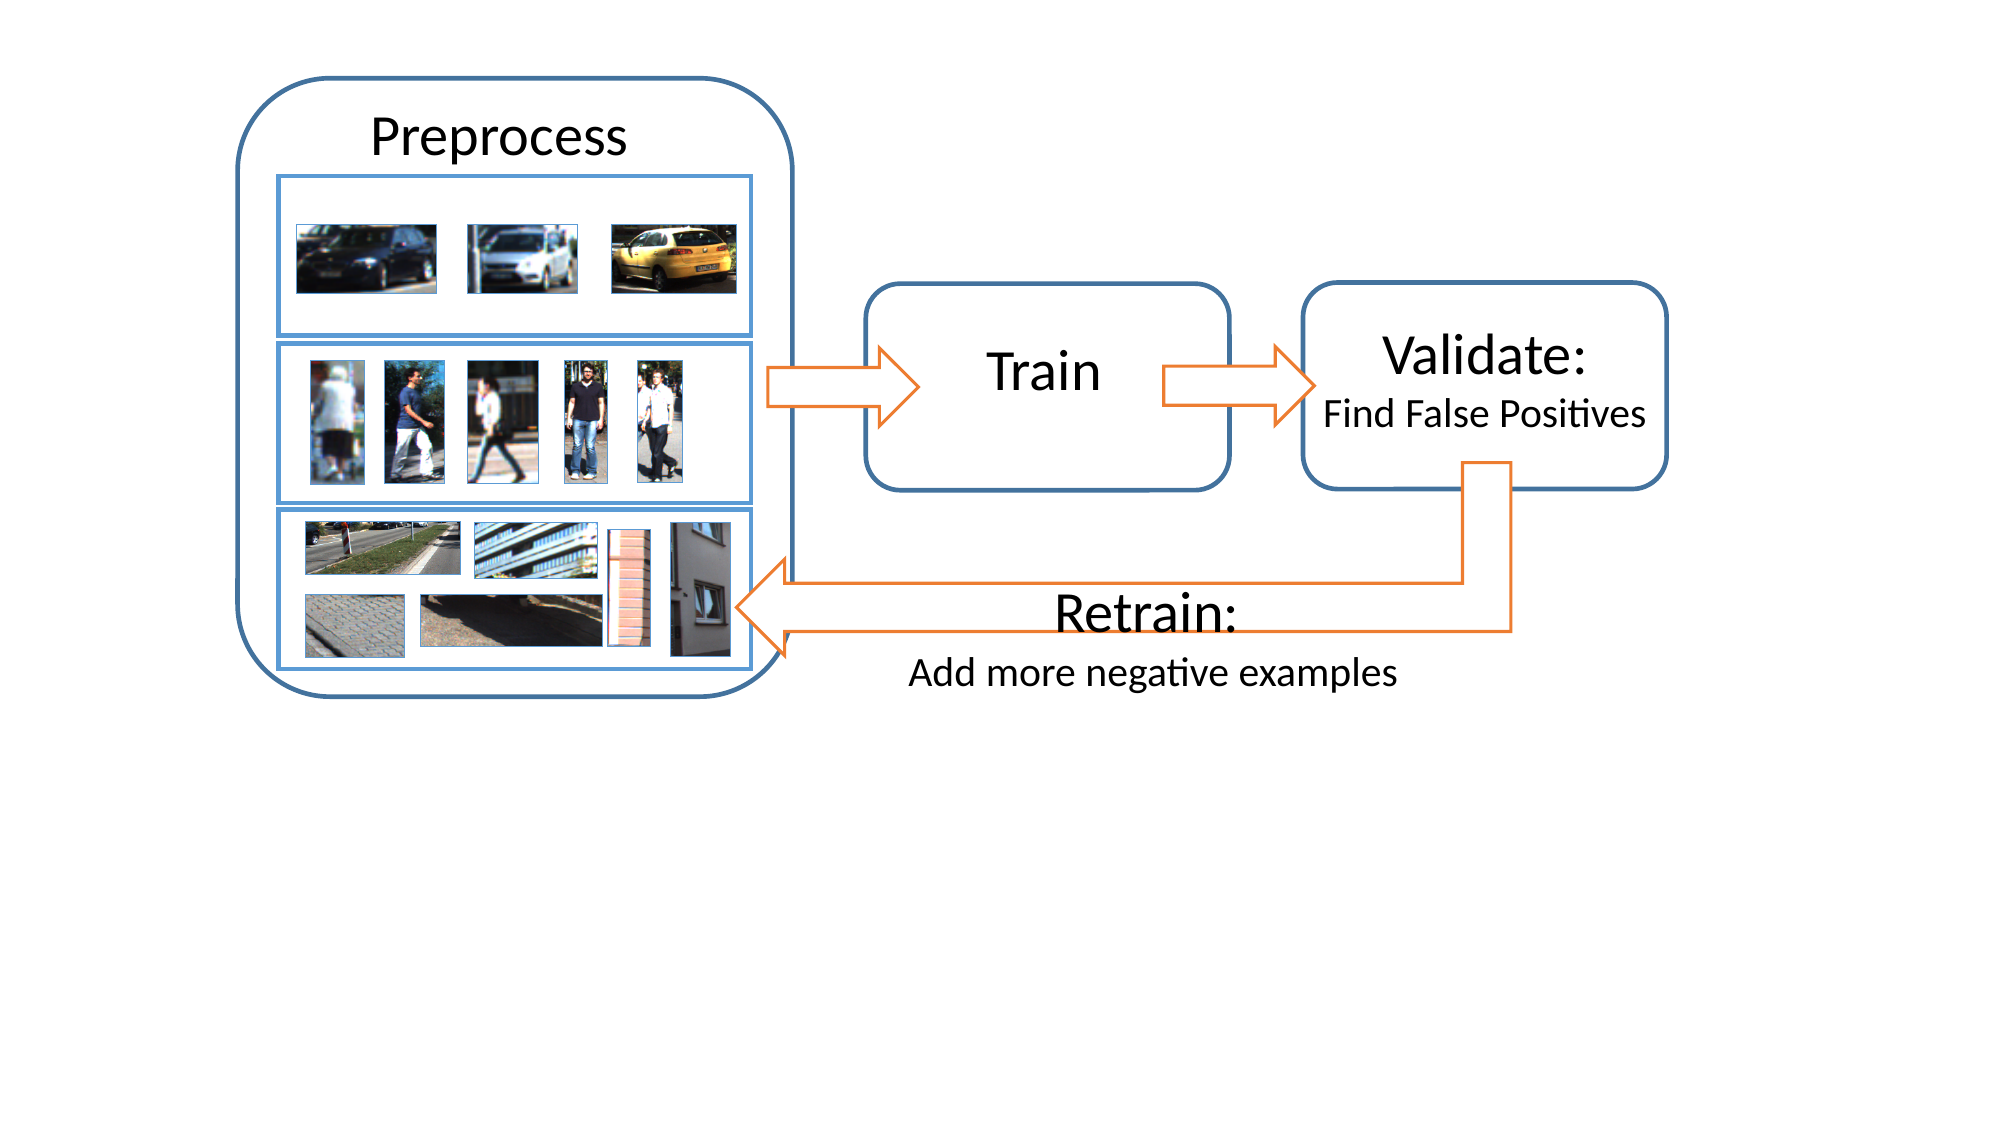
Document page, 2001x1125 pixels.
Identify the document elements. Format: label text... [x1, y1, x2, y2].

text_box Preprocess [355, 89, 776, 174]
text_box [278, 509, 752, 669]
text_box Validate: Find False Positives [1286, 308, 1683, 489]
text_box [766, 345, 920, 429]
text_box [1303, 281, 1667, 308]
text_box Train [971, 324, 1158, 410]
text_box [278, 176, 752, 336]
text_box [1413, 461, 1512, 633]
text_box Retrain: Add more negative examples [893, 567, 1413, 702]
text_box [236, 77, 794, 698]
text_box [864, 282, 1231, 492]
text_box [278, 343, 752, 504]
text_box [752, 556, 893, 659]
text_box [1162, 344, 1316, 428]
